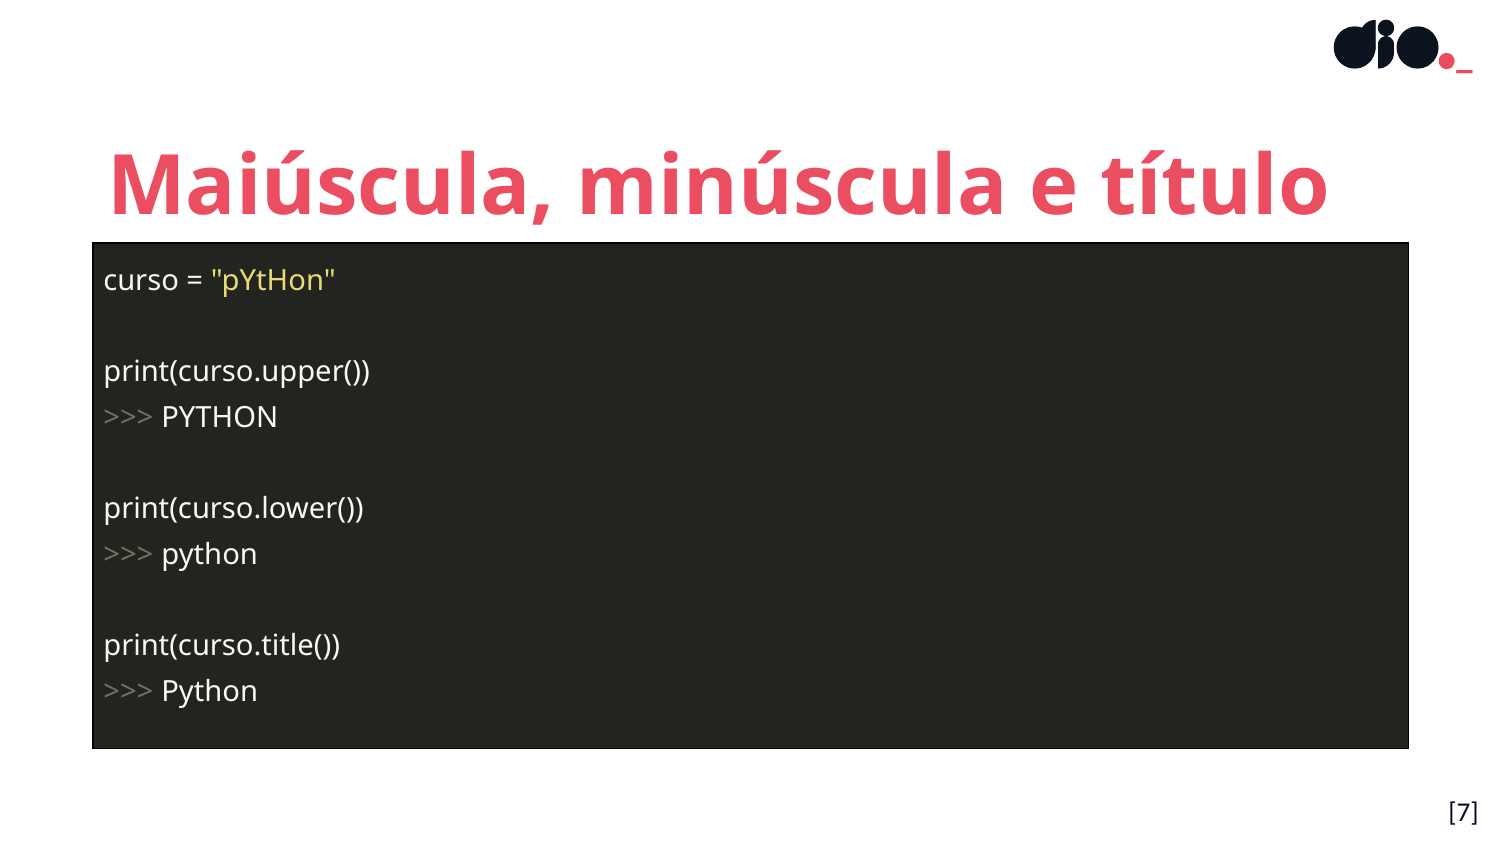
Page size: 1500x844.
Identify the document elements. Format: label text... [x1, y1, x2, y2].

picture [1333, 19, 1473, 74]
table_header curso = "pYtHon" print(curso.upper()) >>> PYTHON print(curso.lower()) >>> python print(curso.title()) >>> Python [94, 244, 1408, 748]
text_box Maiúscula, minúscula e título [92, 104, 1408, 242]
slide_number [7] [1403, 779, 1494, 844]
